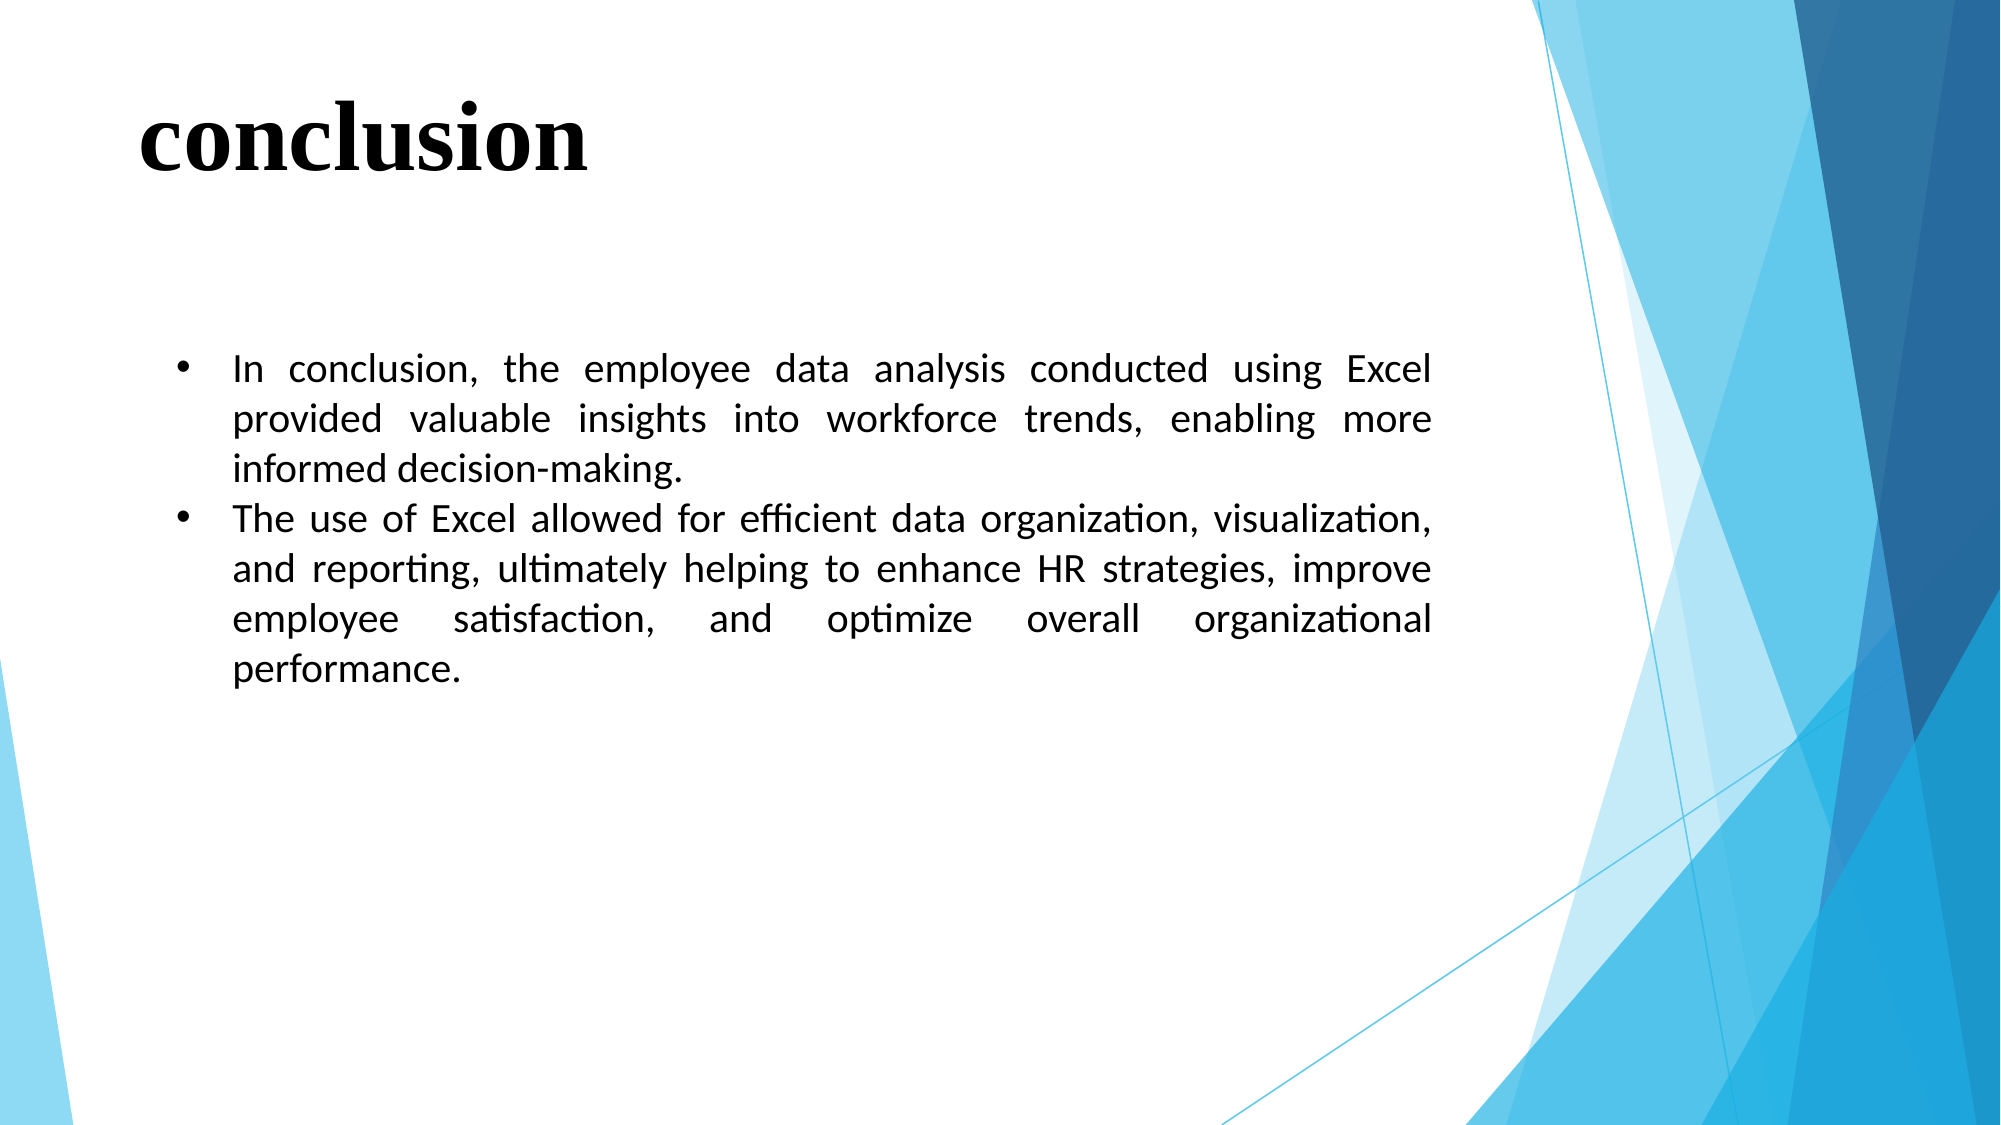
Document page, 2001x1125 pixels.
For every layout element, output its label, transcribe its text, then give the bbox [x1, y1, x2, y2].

title conclusion [123, 62, 1877, 189]
text_box In conclusion, the employee data analysis conducted using Excel provided valuable insights into workforce trends, enabling more informed decision-making. The use of Excel allowed for efficient data organization, visualization, and reporting, ultimately helping to enhance HR strategies, improve employee satisfaction, and optimize overall organizational performance. [161, 333, 1448, 699]
